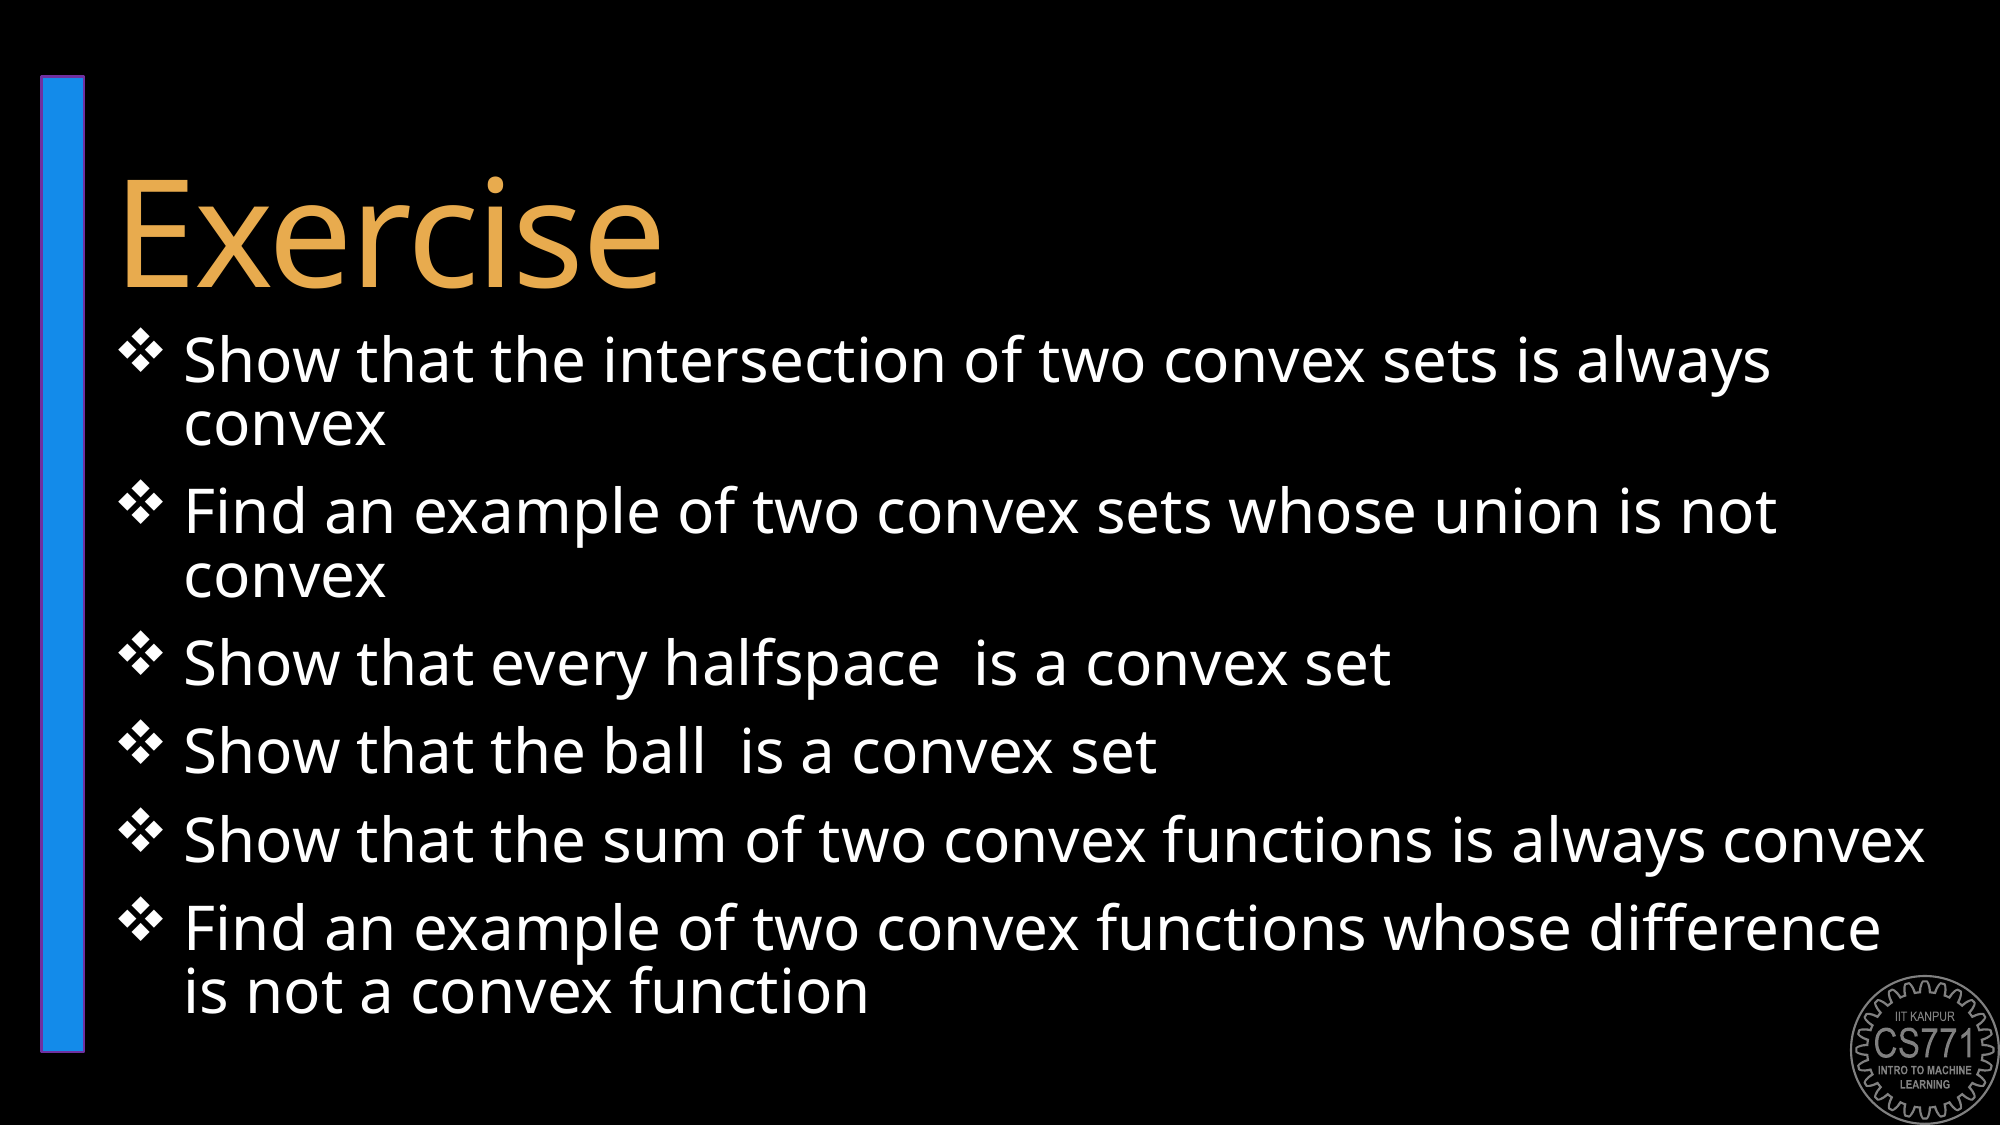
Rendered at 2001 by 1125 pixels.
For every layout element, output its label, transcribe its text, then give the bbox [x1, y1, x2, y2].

title Exercise [98, 76, 1945, 324]
